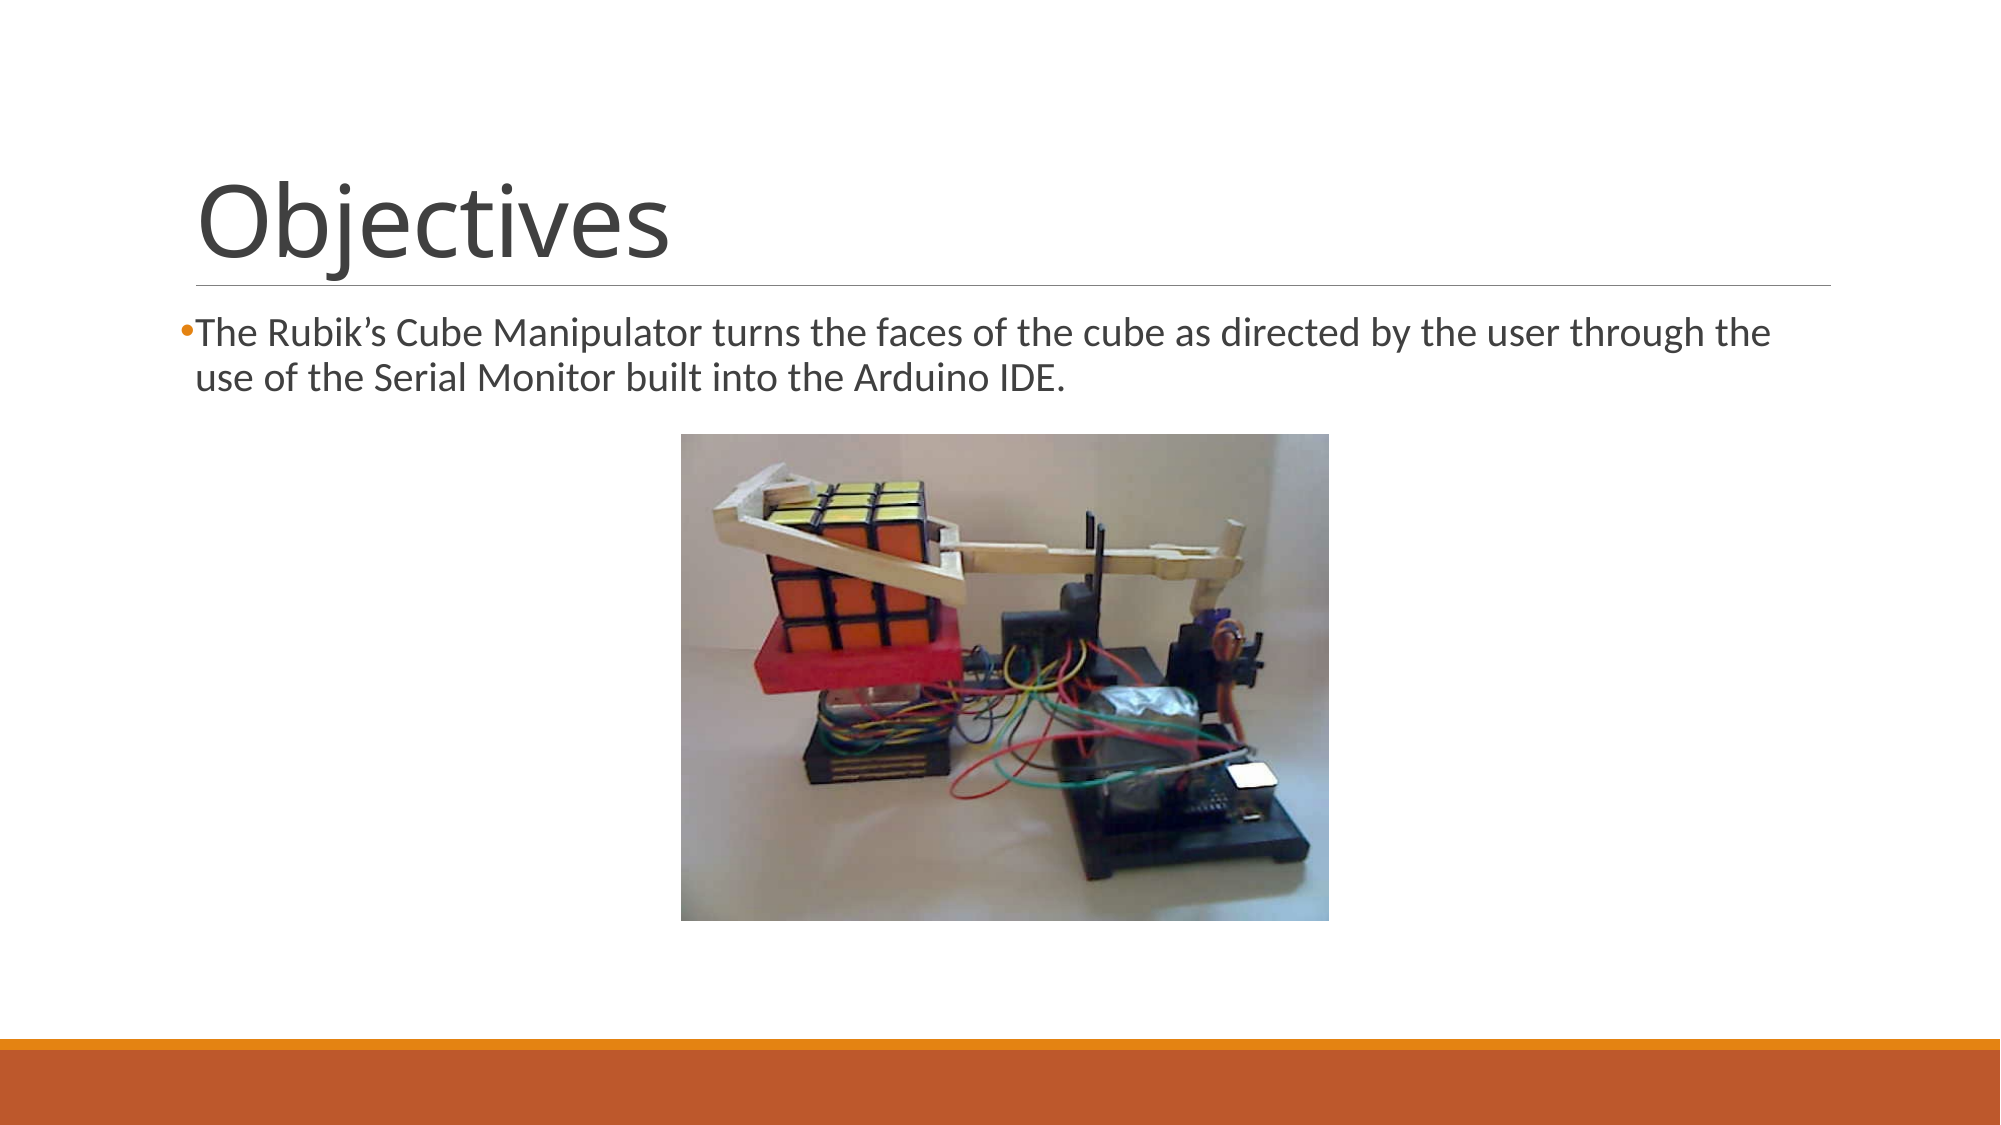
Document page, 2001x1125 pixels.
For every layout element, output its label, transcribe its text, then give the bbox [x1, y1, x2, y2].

title Objectives [180, 47, 1830, 285]
list The Rubik’s Cube Manipulator turns the faces of the cube as directed by the user through the use of the Serial Monitor built into the Arduino IDE. [180, 302, 1830, 963]
picture [680, 434, 1330, 921]
